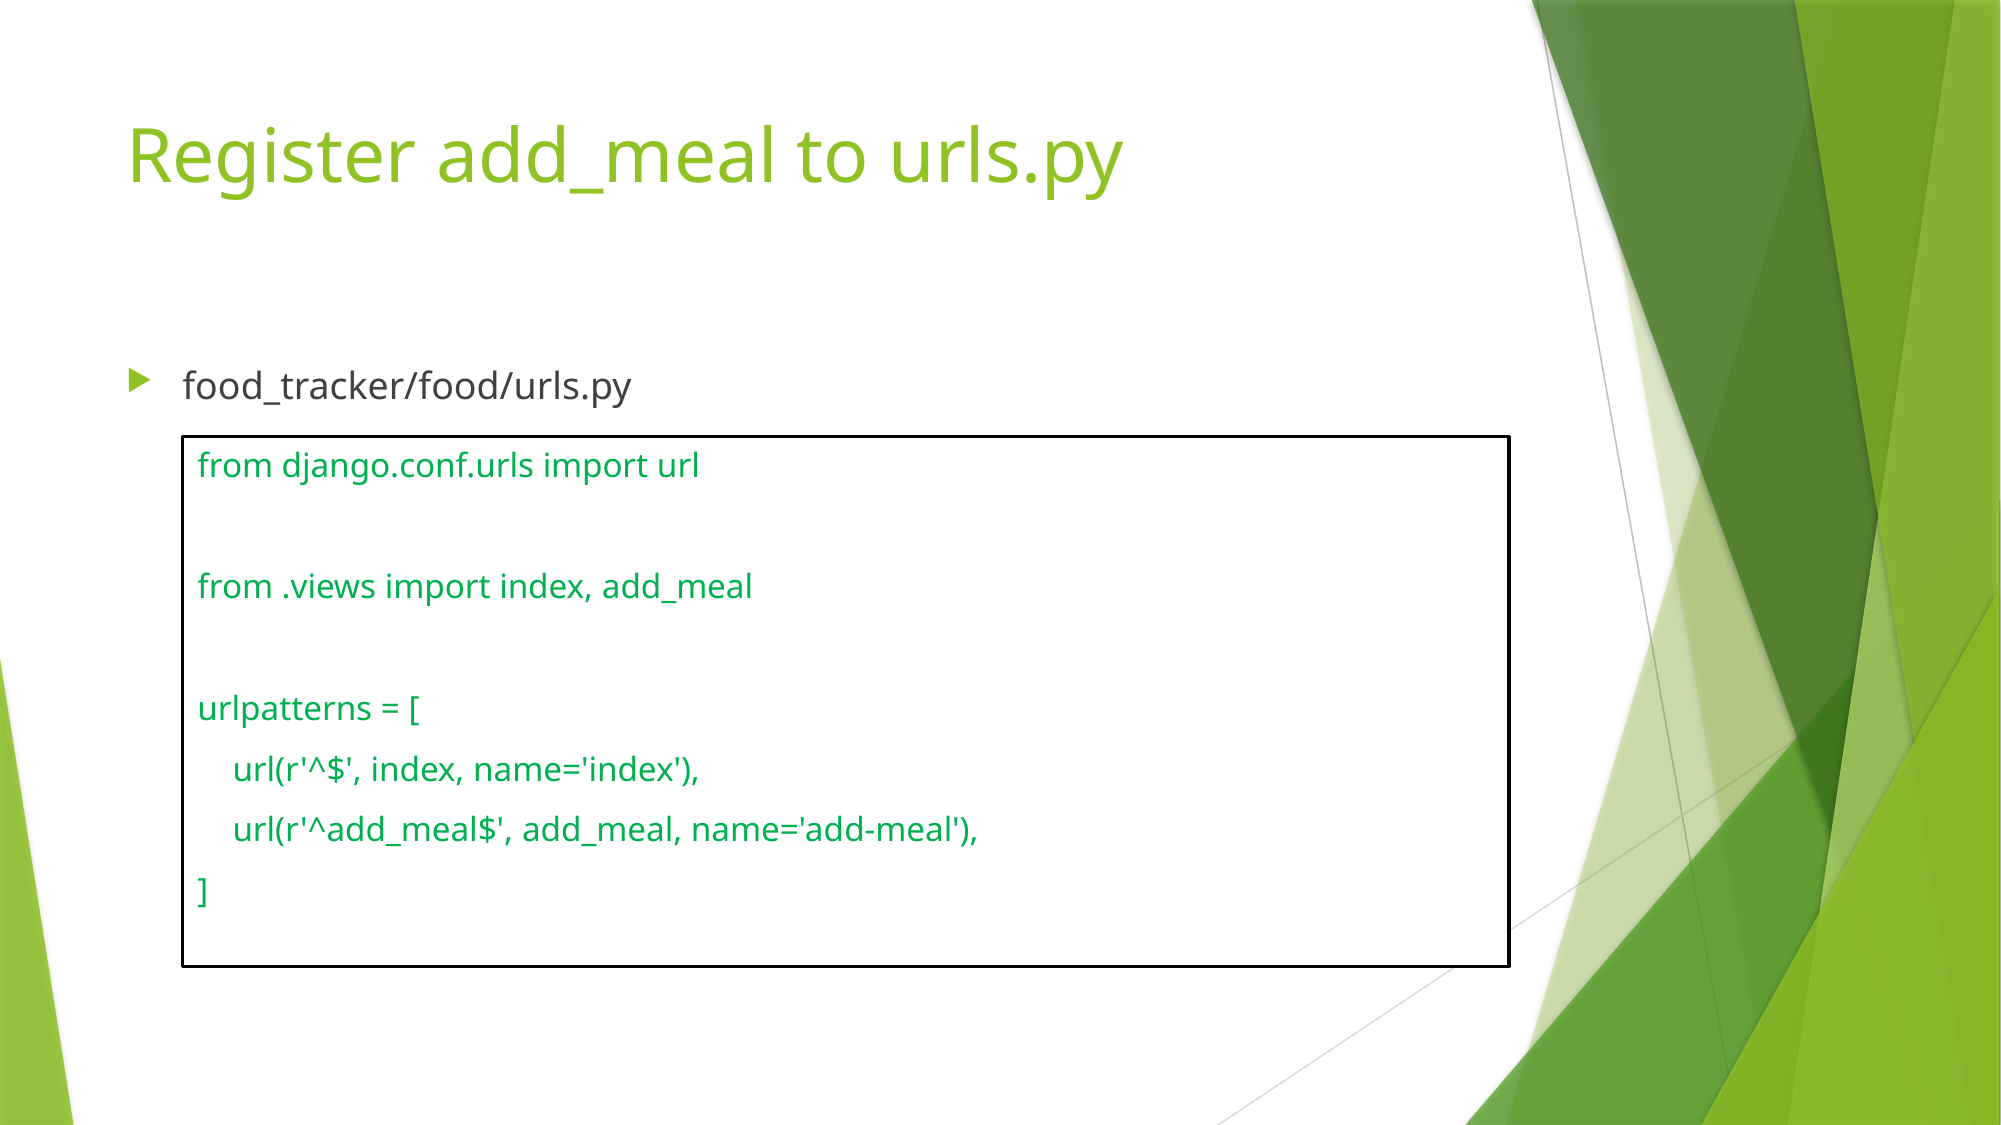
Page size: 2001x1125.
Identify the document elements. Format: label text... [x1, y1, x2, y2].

list food_tracker/food/urls.py [111, 354, 1522, 992]
title Register add_meal to urls.py [111, 99, 1522, 317]
text_box from django.conf.urls import url from .views import index, add_meal urlpatterns = [ url(r'^$', index, name='index'), url(r'^add_meal$', add_meal, name='add-meal'), ] [181, 435, 1511, 968]
